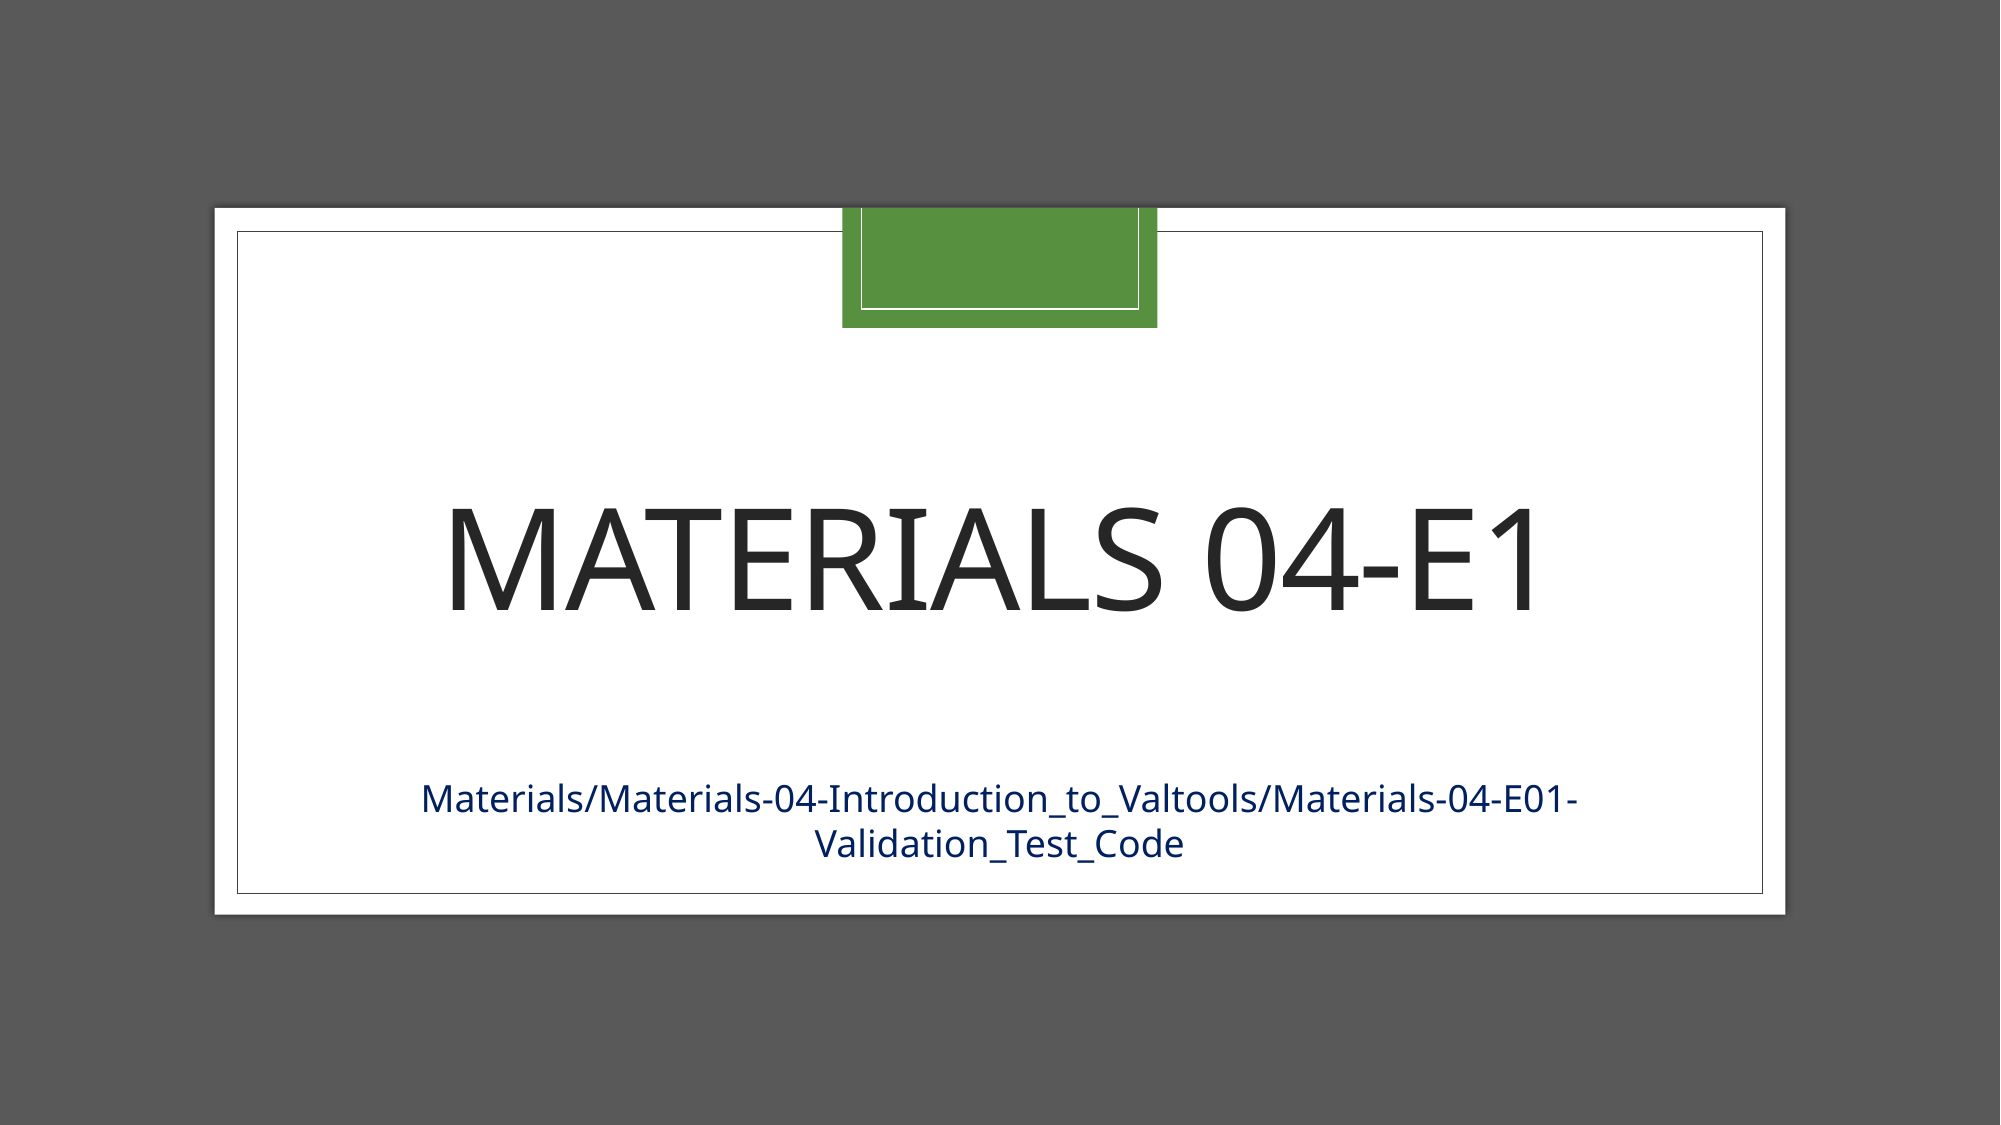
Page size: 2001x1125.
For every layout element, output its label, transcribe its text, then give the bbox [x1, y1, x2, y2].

title Materials 04-E1 [267, 368, 1733, 768]
text_box Materials/Materials-04-Introduction_to_Valtools/Materials-04-E01-Validation_Test_Code [224, 768, 1775, 873]
